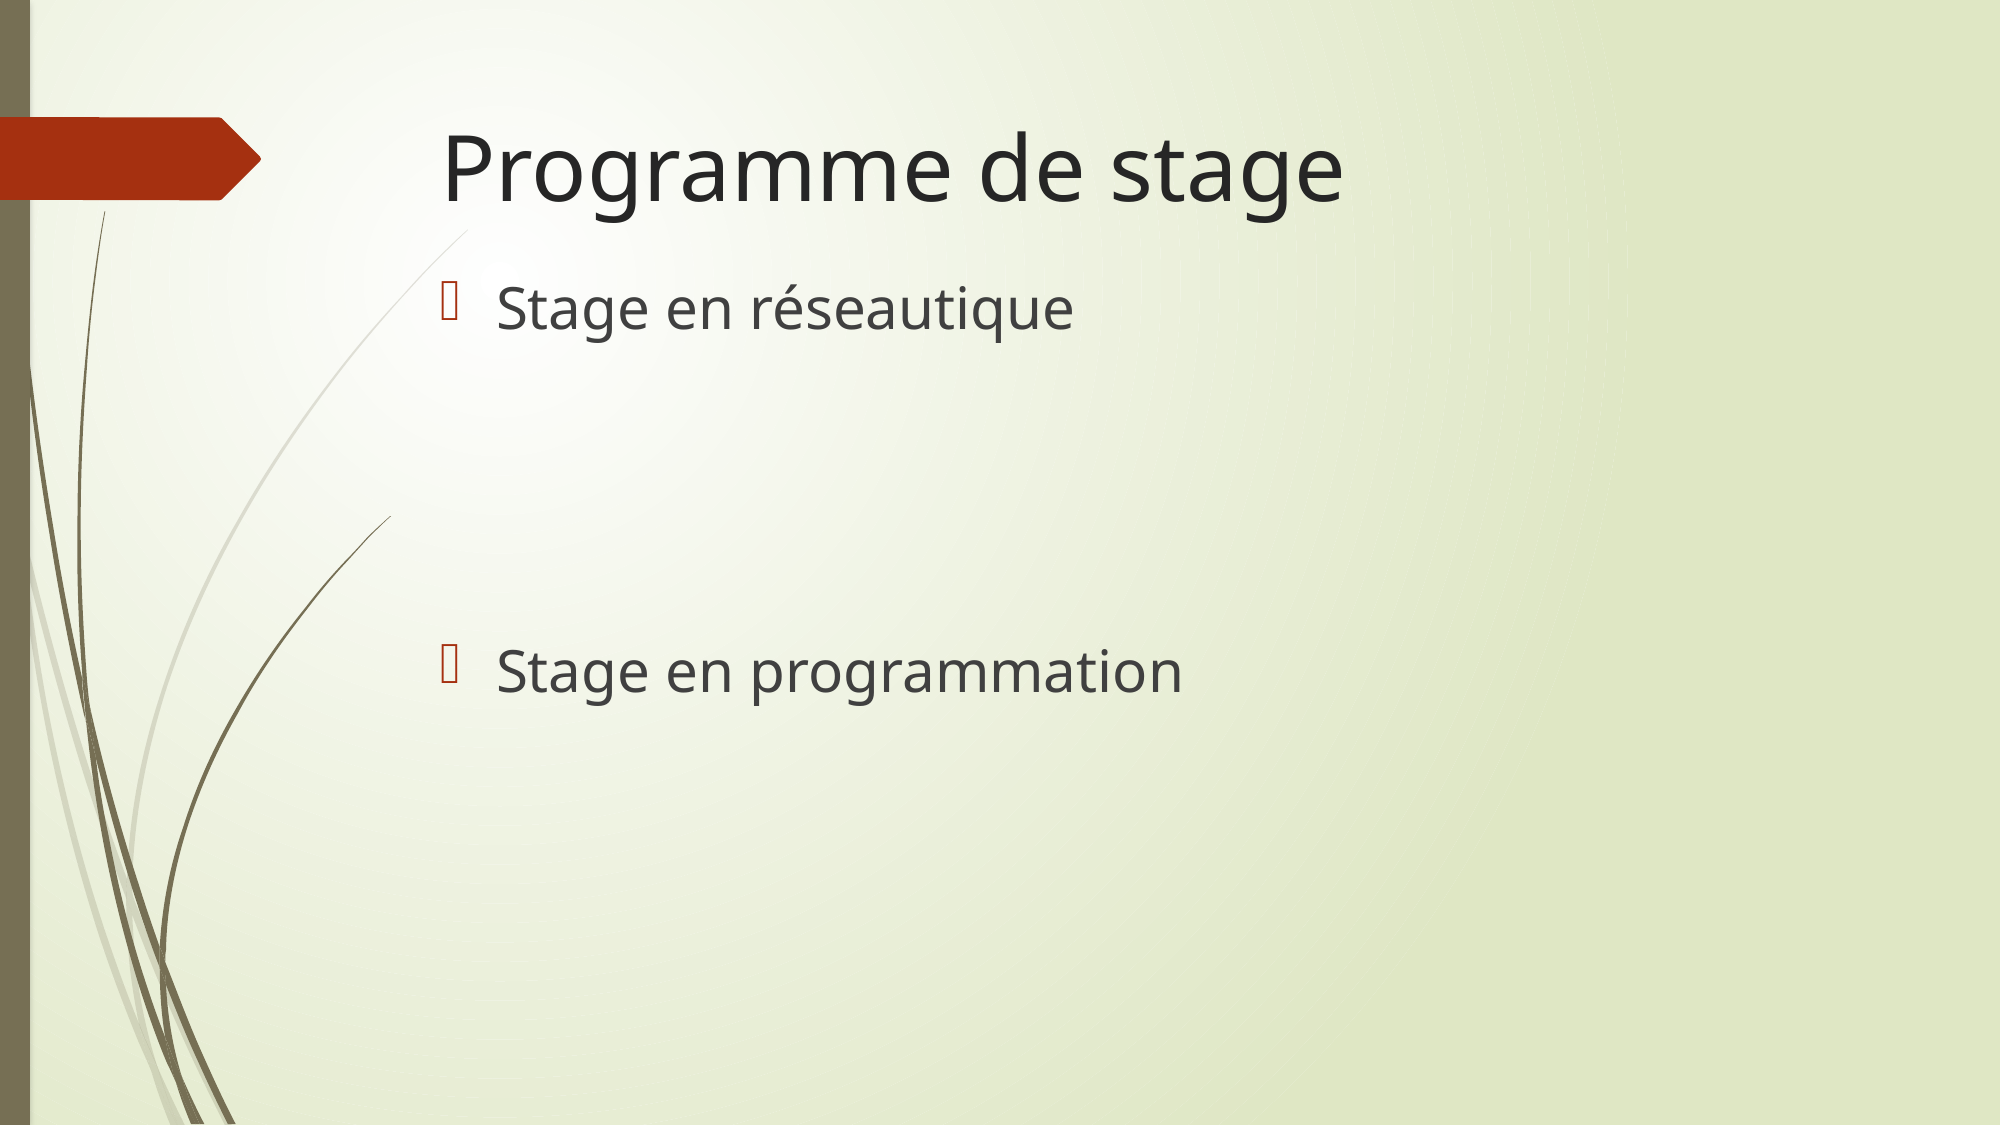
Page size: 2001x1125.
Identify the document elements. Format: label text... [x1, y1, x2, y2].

title Programme de stage [425, 102, 1888, 264]
list Stage en réseautique Stage en programmation [424, 264, 1888, 1076]
